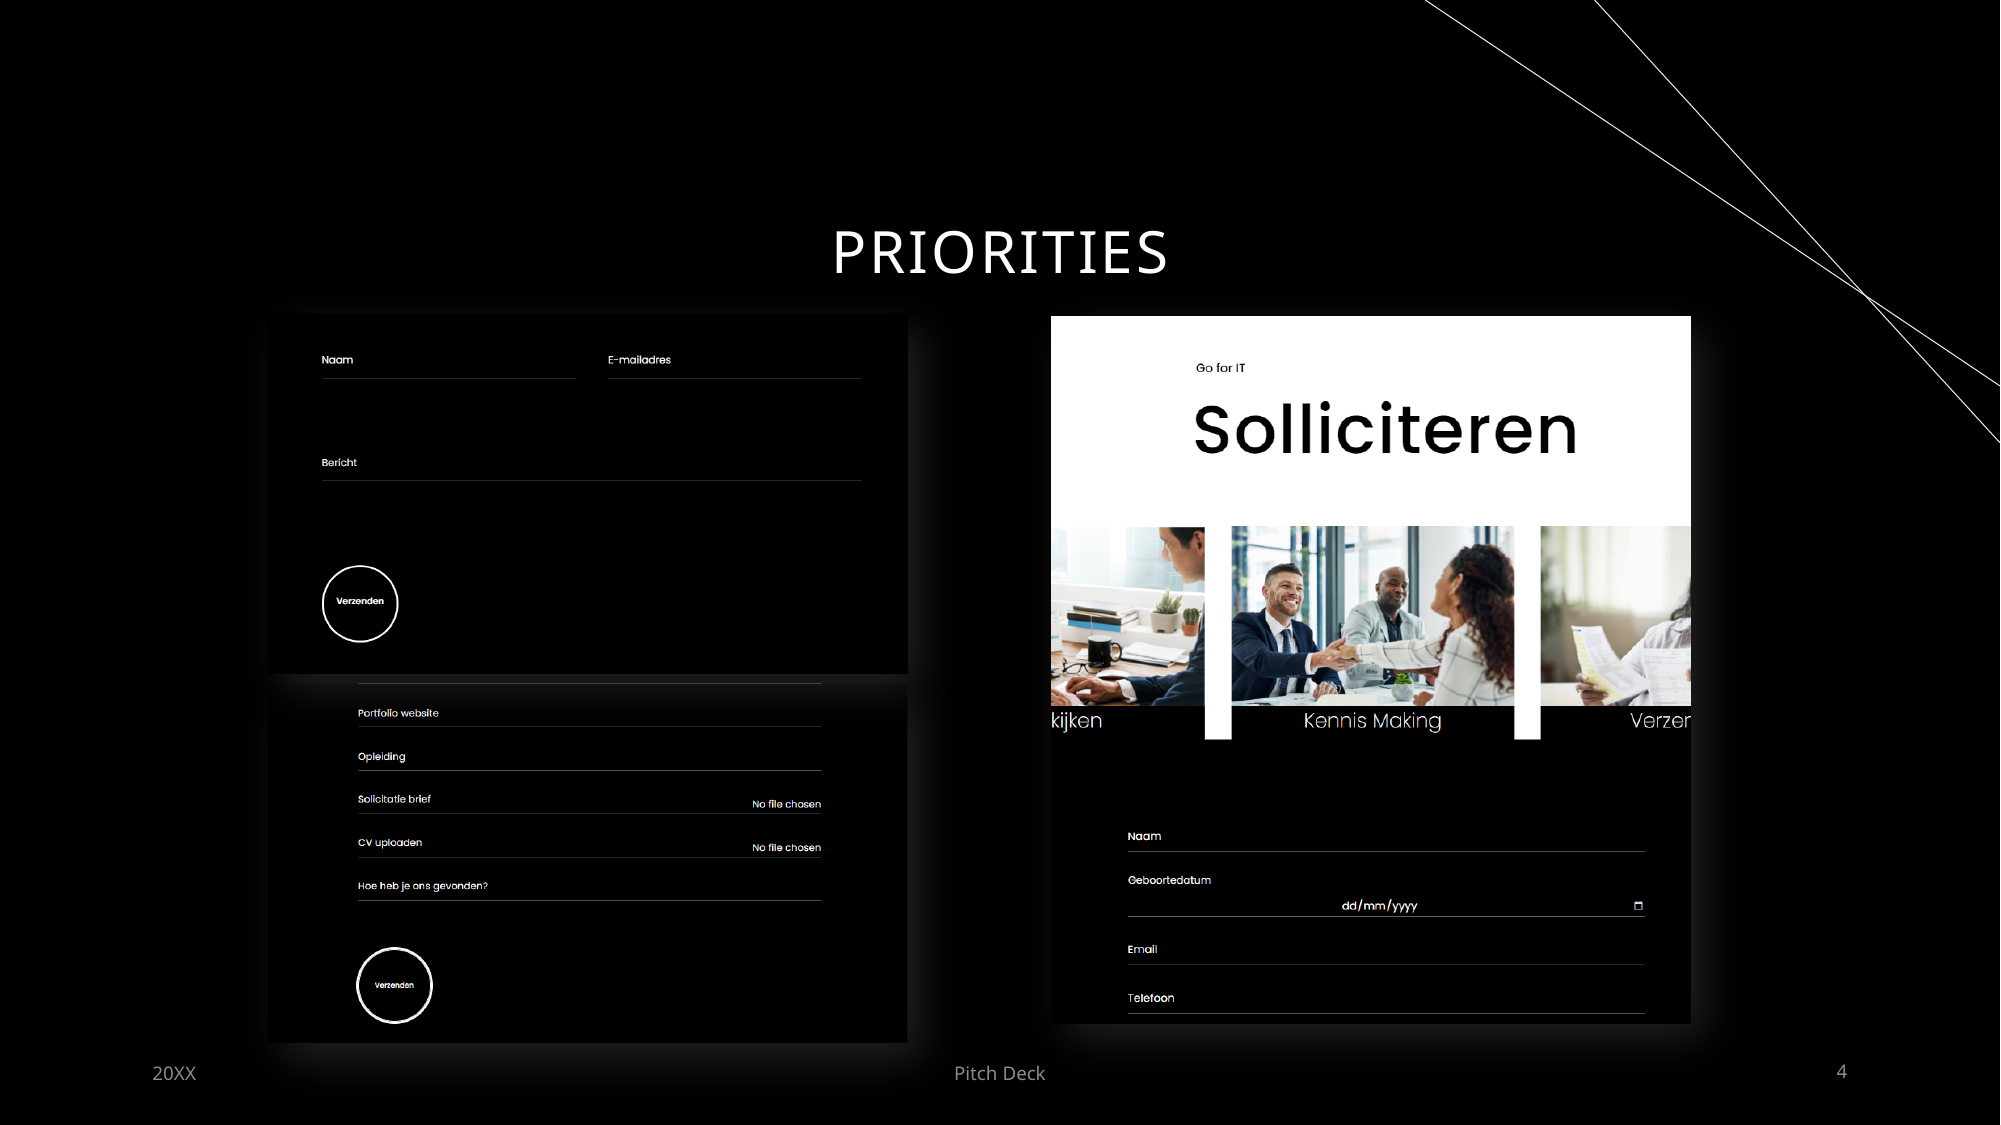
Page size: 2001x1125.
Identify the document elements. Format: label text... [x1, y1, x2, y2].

picture [267, 682, 908, 1043]
picture [267, 313, 908, 674]
footer Pitch Deck [662, 1042, 1338, 1103]
slide_number 4 [1412, 1042, 1863, 1103]
slide_number 20XX [137, 1042, 588, 1103]
picture [1051, 316, 1691, 1024]
title Priorities [309, 146, 1691, 364]
